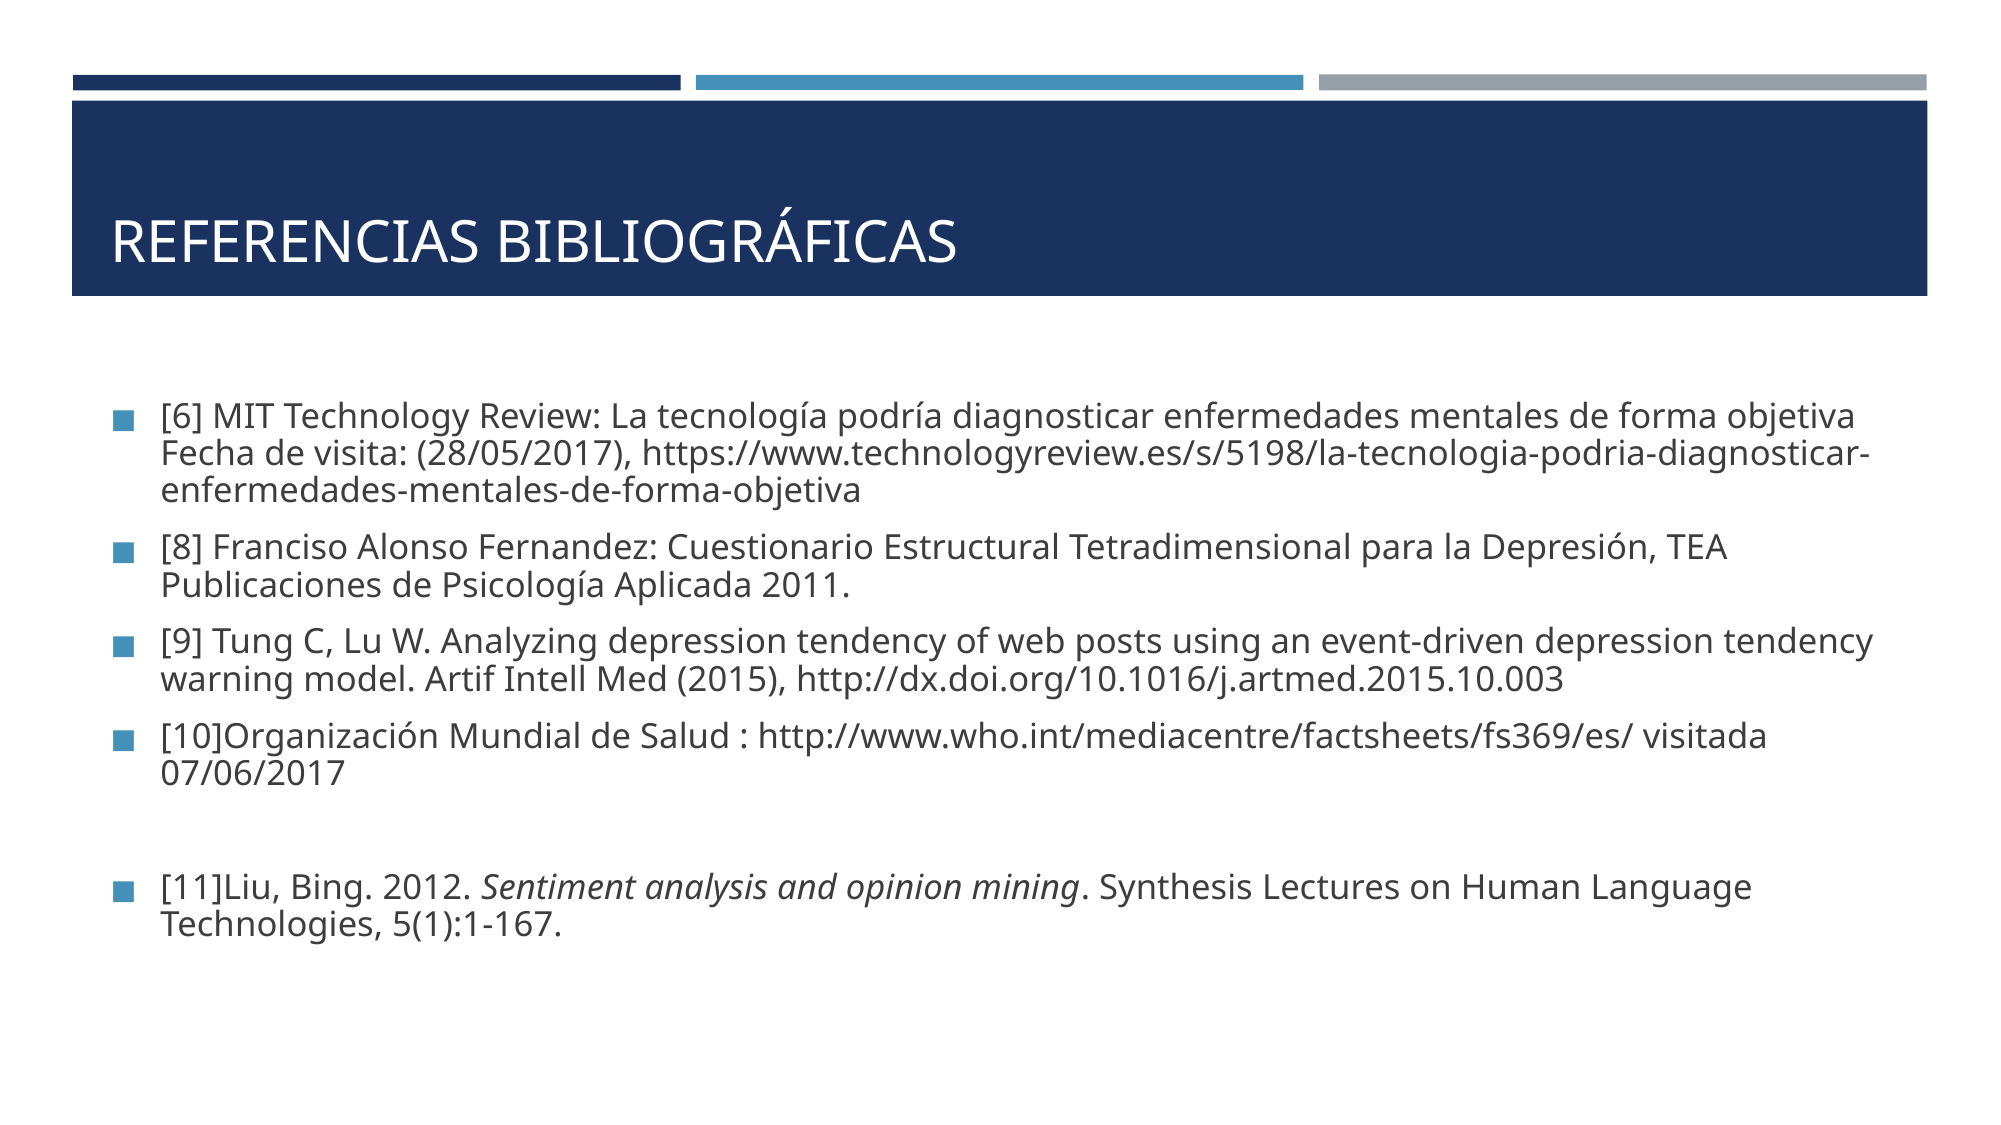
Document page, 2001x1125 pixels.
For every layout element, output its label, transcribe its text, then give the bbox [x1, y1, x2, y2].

list [6] MIT Technology Review: La tecnología podría diagnosticar enfermedades mentales de forma objetiva Fecha de visita: (28/05/2017), https://www.technologyreview.es/s/5198/la-tecnologia-podria-diagnosticar-enfermedades-mentales-de-forma-objetiva [8] Franciso Alonso Fernandez: Cuestionario Estructural Tetradimensional para la Depresión, TEA Publicaciones de Psicología Aplicada 2011. [9] Tung C, Lu W. Analyzing depression tendency of web posts using an event-driven depression tendency warning model. Artif Intell Med (2015), http://dx.doi.org/10.1016/j.artmed.2015.10.003 [10]Organización Mundial de Salud : http://www.who.int/mediacentre/factsheets/fs369/es/ visitada 07/06/2017 [11]Liu, Bing. 2012. Sentiment analysis and opinion mining. Synthesis Lectures on Human Language Technologies, 5(1):1-167. [95, 357, 1905, 962]
title REFERENCIAS BIBLIOGRÁFICAS [95, 115, 1905, 282]
